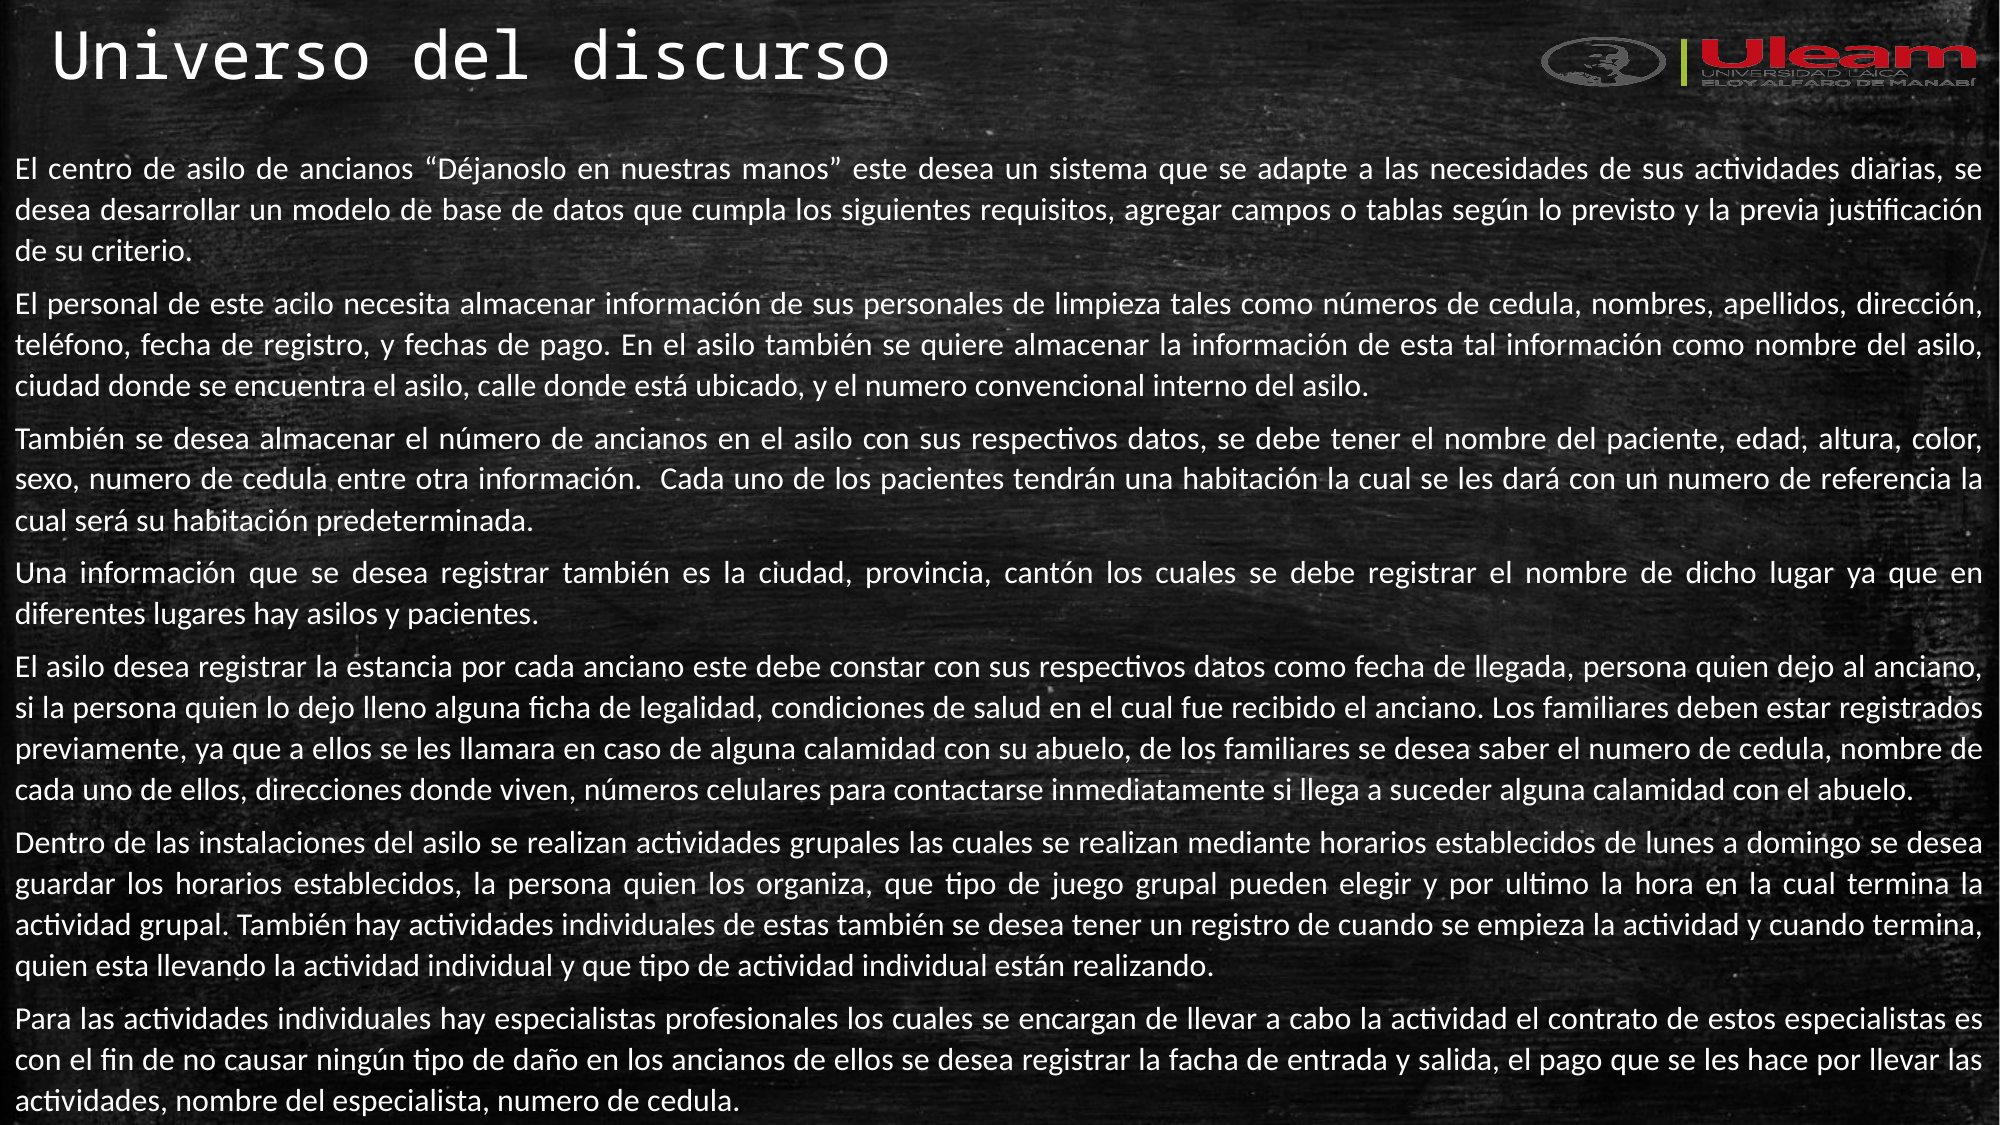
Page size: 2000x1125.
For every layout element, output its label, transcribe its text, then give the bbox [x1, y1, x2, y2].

text_box Universo del discurso [37, 14, 1538, 99]
text_box El centro de asilo de ancianos “Déjanoslo en nuestras manos” este desea un sistema que se adapte a las necesidades de sus actividades diarias, se desea desarrollar un modelo de base de datos que cumpla los siguientes requisitos, agregar campos o tablas según lo previsto y la previa justificación de su criterio. El personal de este acilo necesita almacenar información de sus personales de limpieza tales como números de cedula, nombres, apellidos, dirección, teléfono, fecha de registro, y fechas de pago. En el asilo también se quiere almacenar la información de esta tal información como nombre del asilo, ciudad donde se encuentra el asilo, calle donde está ubicado, y el numero convencional interno del asilo. También se desea almacenar el número de ancianos en el asilo con sus respectivos datos, se debe tener el nombre del paciente, edad, altura, color, sexo, numero de cedula entre otra información. Cada uno de los pacientes tendrán una habitación la cual se les dará con un numero de referencia la cual será su habitación predeterminada. Una información que se desea registrar también es la ciudad, provincia, cantón los cuales se debe registrar el nombre de dicho lugar ya que en diferentes lugares hay asilos y pacientes. El asilo desea registrar la estancia por cada anciano este debe constar con sus respectivos datos como fecha de llegada, persona quien dejo al anciano, si la persona quien lo dejo lleno alguna ficha de legalidad, condiciones de salud en el cual fue recibido el anciano. Los familiares deben estar registrados previamente, ya que a ellos se les llamara en caso de alguna calamidad con su abuelo, de los familiares se desea saber el numero de cedula, nombre de cada uno de ellos, direcciones donde viven, números celulares para contactarse inmediatamente si llega a suceder alguna calamidad con el abuelo. Dentro de las instalaciones del asilo se realizan actividades grupales las cuales se realizan mediante horarios establecidos de lunes a domingo se desea guardar los horarios establecidos, la persona quien los organiza, que tipo de juego grupal pueden elegir y por ultimo la hora en la cual termina la actividad grupal. También hay actividades individuales de estas también se desea tener un registro de cuando se empieza la actividad y cuando termina, quien esta llevando la actividad individual y que tipo de actividad individual están realizando. Para las actividades individuales hay especialistas profesionales los cuales se encargan de llevar a cabo la actividad el contrato de estos especialistas es con el fin de no causar ningún tipo de daño en los ancianos de ellos se desea registrar la facha de entrada y salida, el pago que se les hace por llevar las actividades, nombre del especialista, numero de cedula. [0, 137, 2000, 1125]
picture [1541, 28, 1976, 99]
